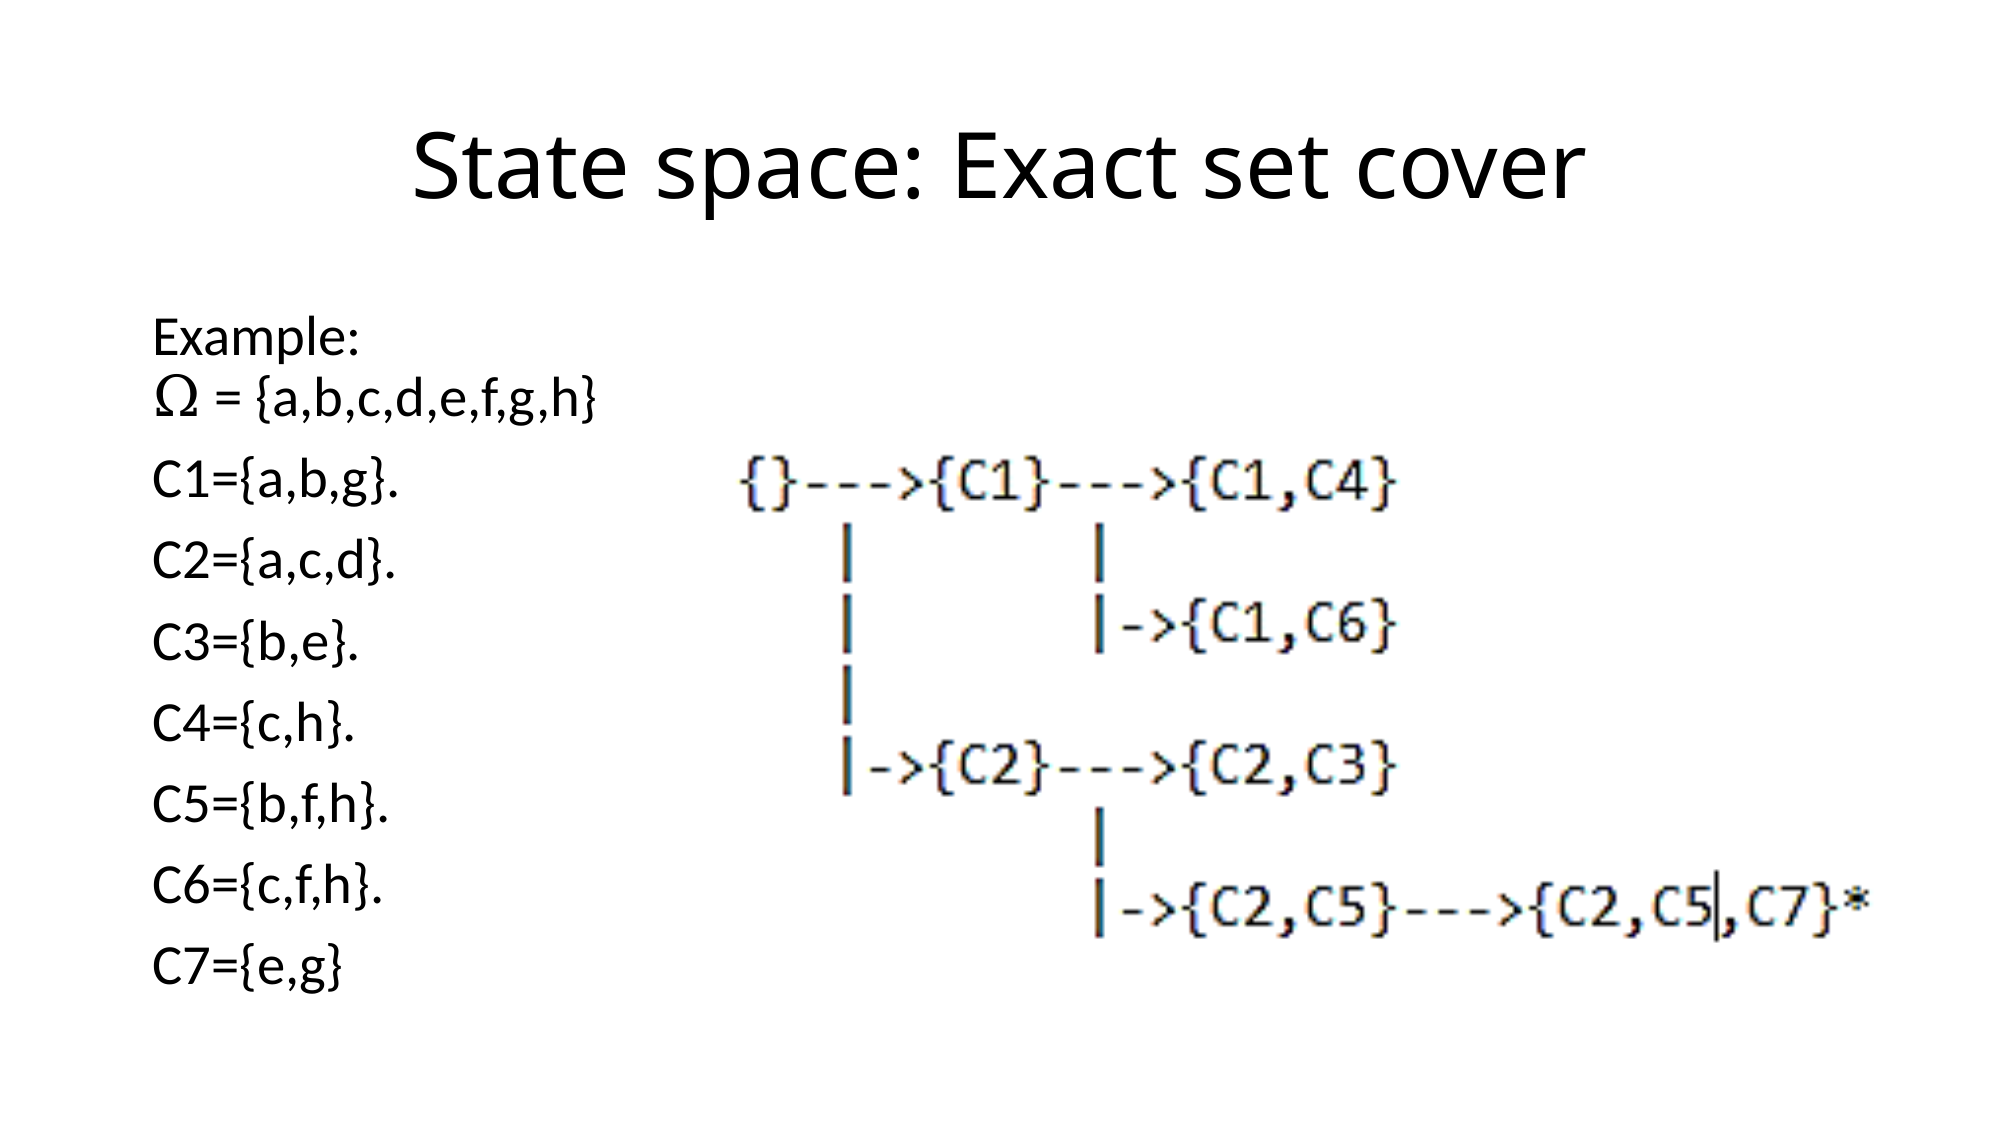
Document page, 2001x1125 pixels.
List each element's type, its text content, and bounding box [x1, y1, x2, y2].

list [695, 422, 1924, 1014]
title State space: Exact set cover [137, 59, 1863, 278]
list Example: Ω = {a,b,c,d,e,f,g,h} C1={a,b,g}. C2={a,c,d}. C3={b,e}. C4={c,h}. C5={b,f,h}. C6={c,f,h}. C7={e,g} [137, 299, 618, 1014]
